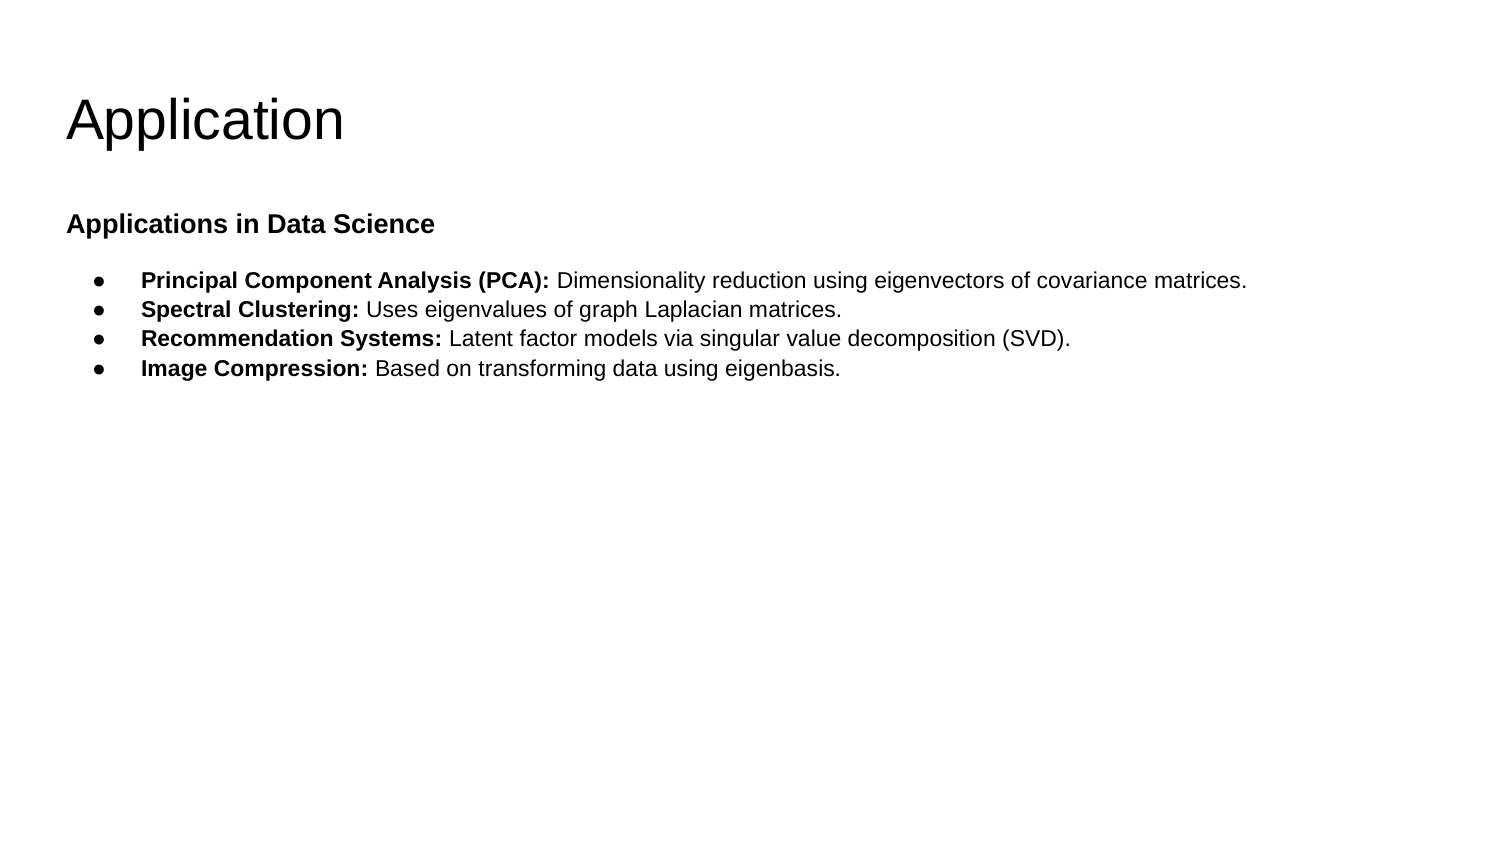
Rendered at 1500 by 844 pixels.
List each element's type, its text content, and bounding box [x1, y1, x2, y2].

title Application [51, 72, 1449, 167]
list Applications in Data Science Principal Component Analysis (PCA): Dimensionality reduction using eigenvectors of covariance matrices. Spectral Clustering: Uses eigenvalues of graph Laplacian matrices. Recommendation Systems: Latent factor models via singular value decomposition (SVD). Image Compression: Based on transforming data using eigenbasis. [51, 189, 1449, 750]
